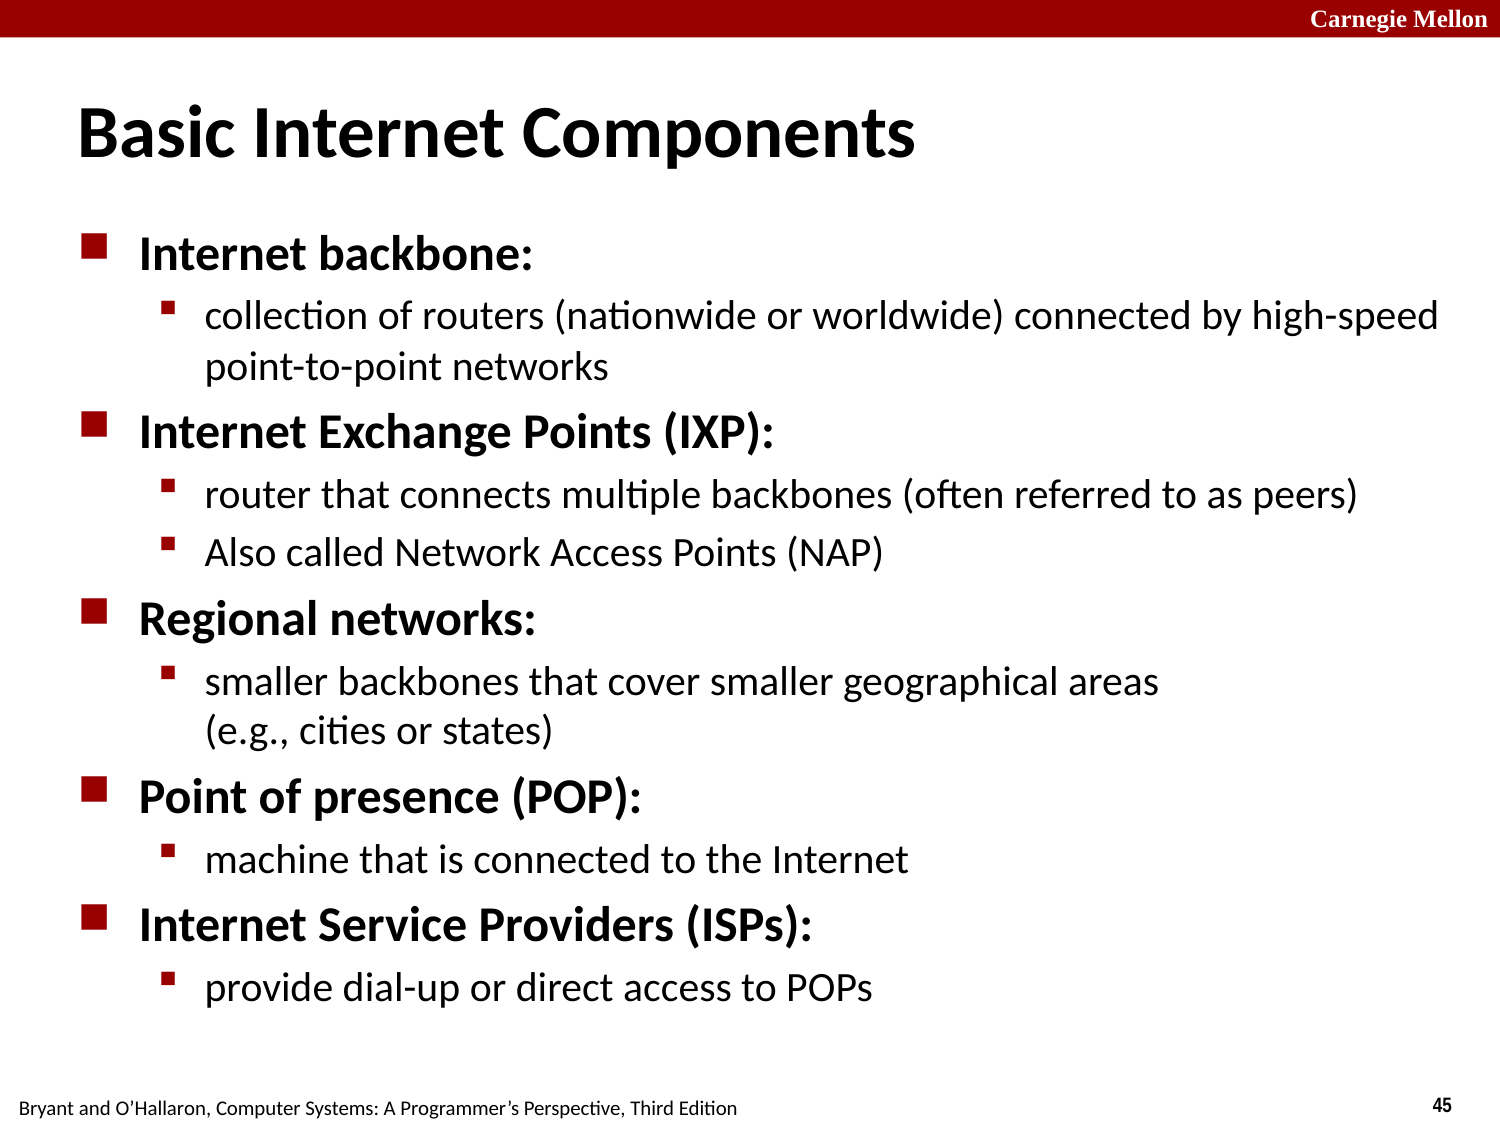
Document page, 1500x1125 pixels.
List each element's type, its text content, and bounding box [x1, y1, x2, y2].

list Internet backbone: collection of routers (nationwide or worldwide) connected by high-speed point-to-point networks Internet Exchange Points (IXP): router that connects multiple backbones (often referred to as peers) Also called Network Access Points (NAP) Regional networks: smaller backbones that cover smaller geographical areas (e.g., cities or states) Point of presence (POP): machine that is connected to the Internet Internet Service Providers (ISPs): provide dial-up or direct access to POPs [67, 212, 1463, 1026]
title Basic Internet Components [62, 74, 1126, 170]
